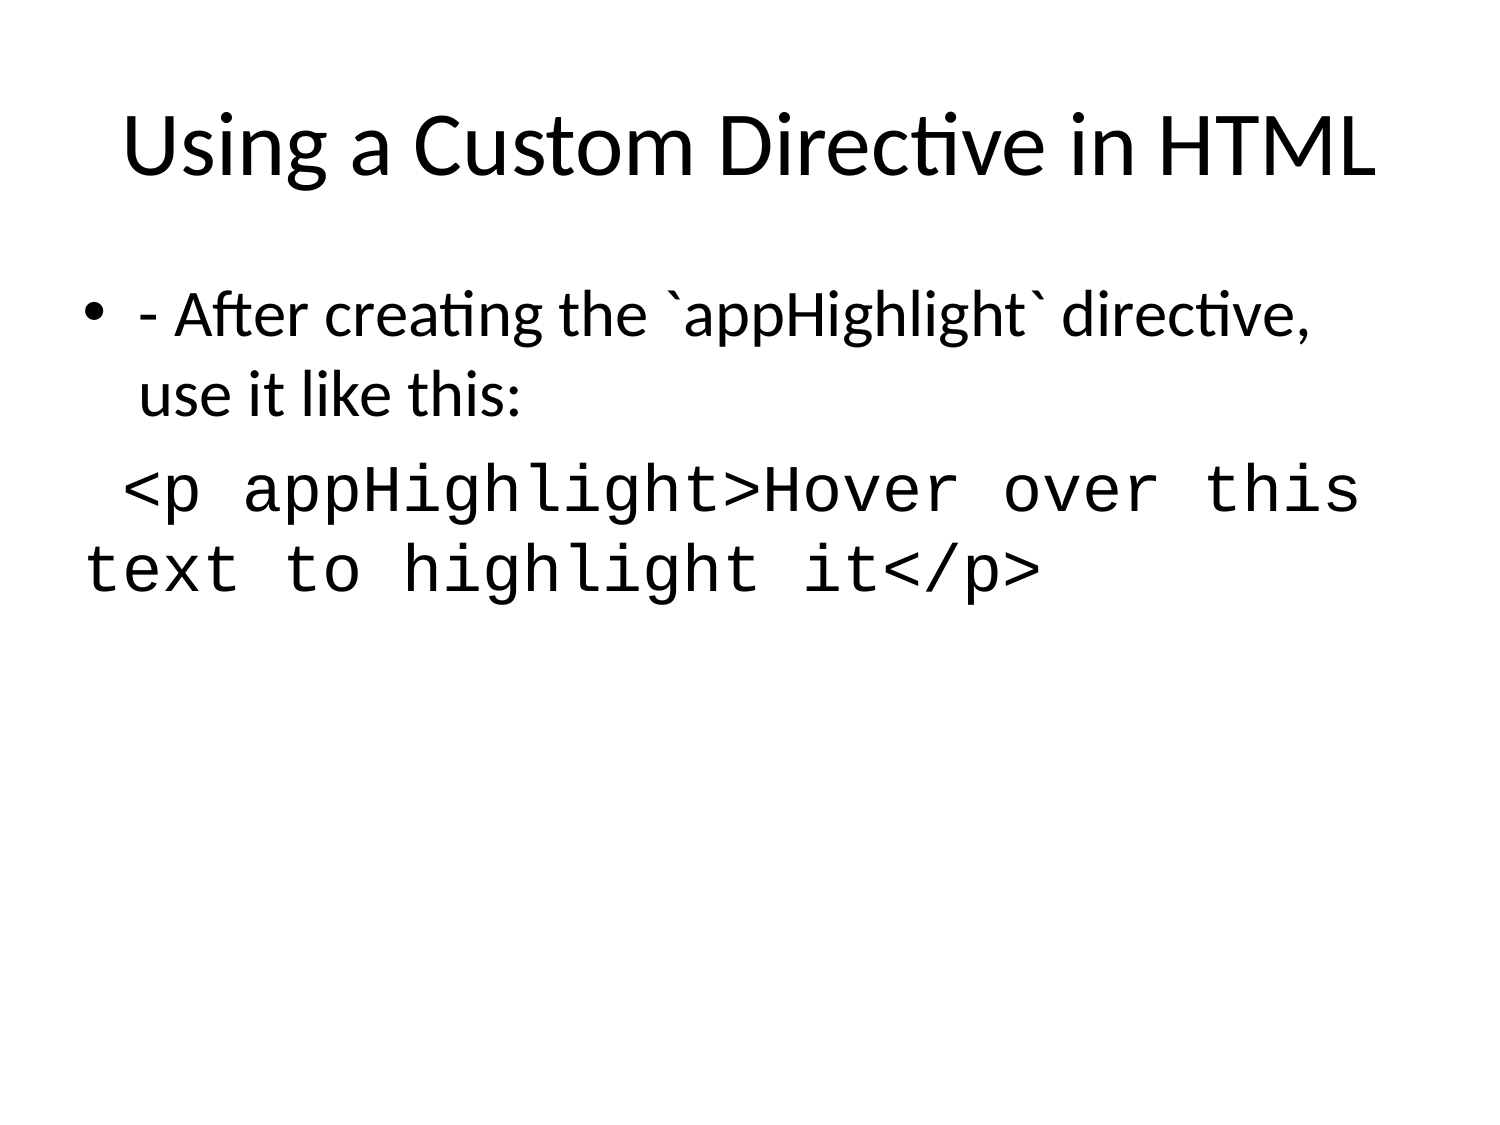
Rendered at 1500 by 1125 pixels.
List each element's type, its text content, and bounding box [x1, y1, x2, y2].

list - After creating the `appHighlight` directive, use it like this: <p appHighlight>Hover over this text to highlight it</p> [74, 261, 1426, 1006]
title Using a Custom Directive in HTML [74, 44, 1426, 234]
